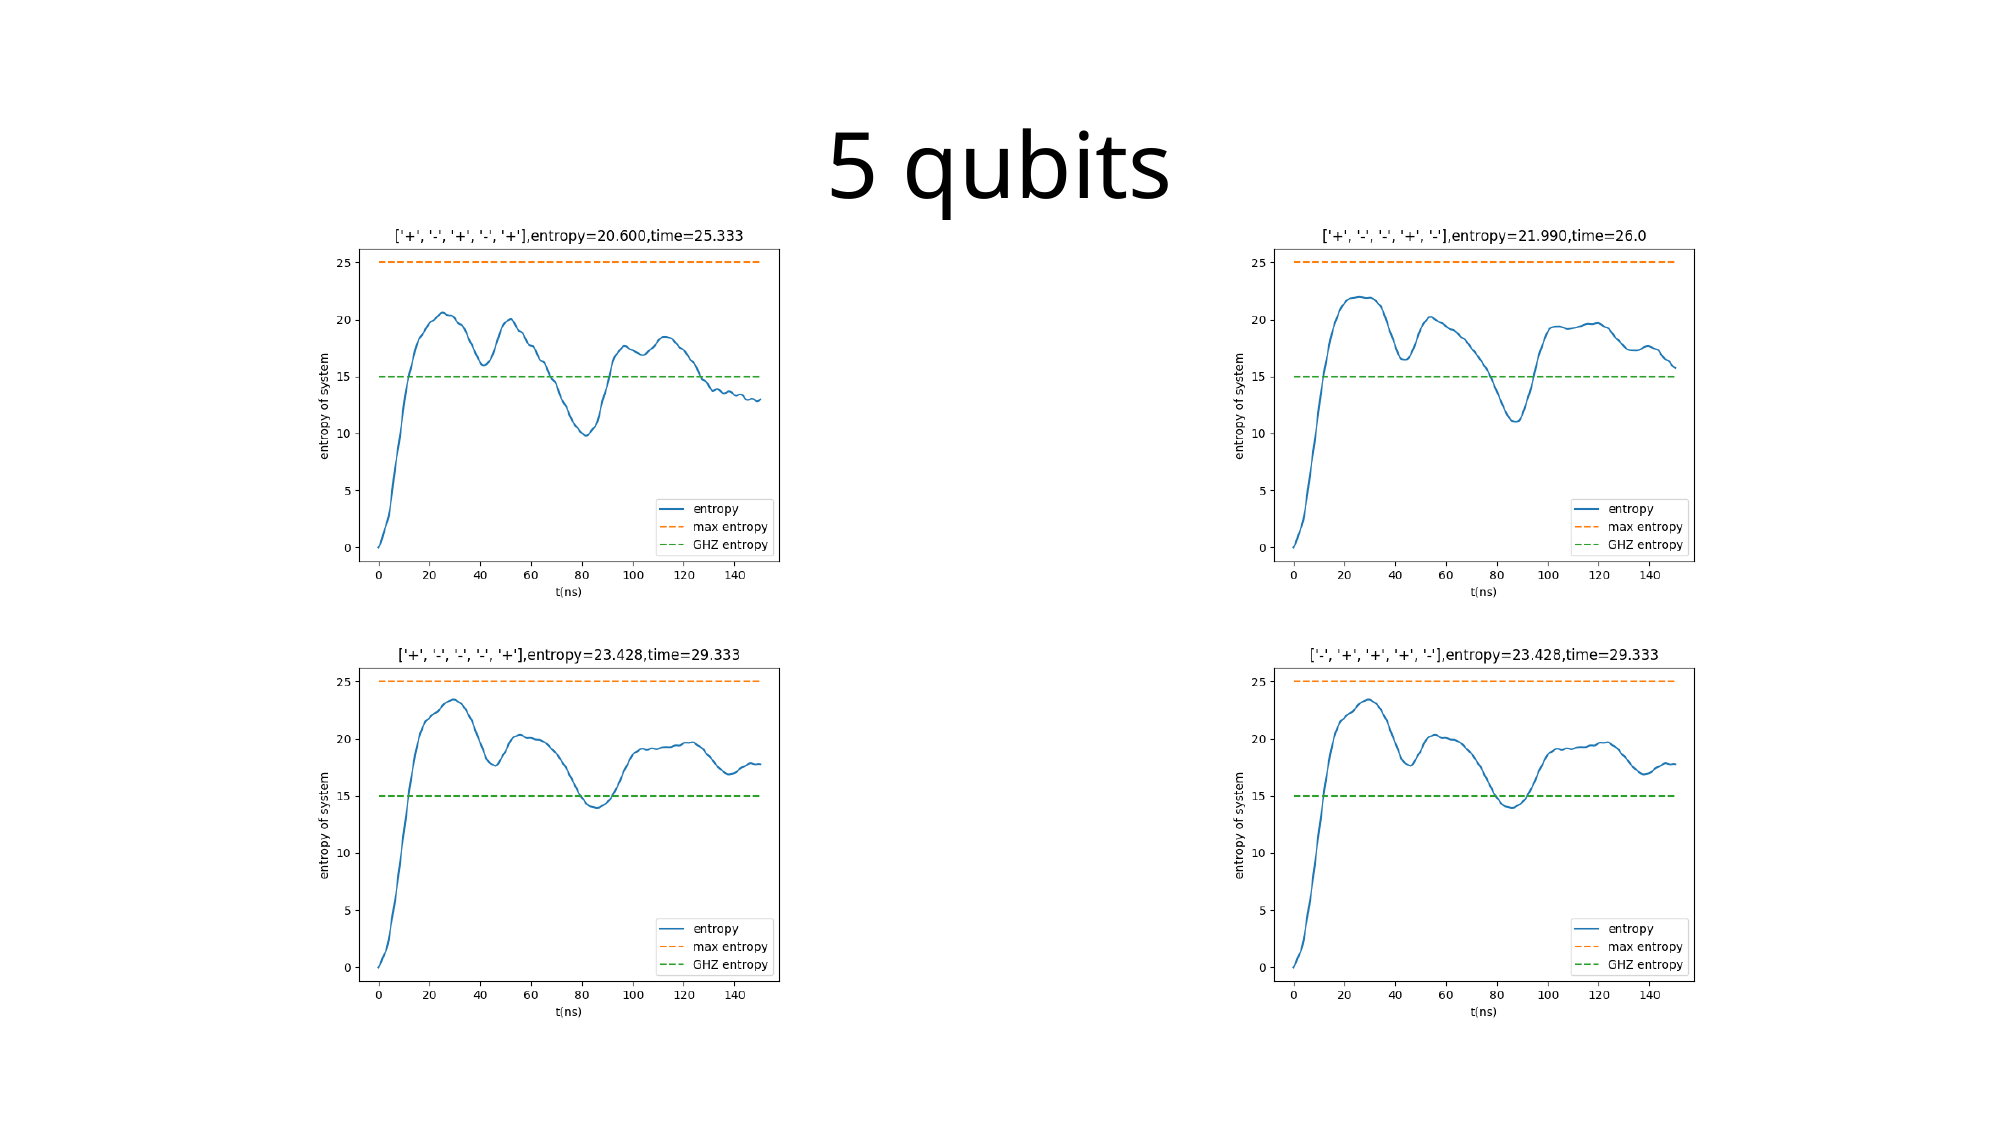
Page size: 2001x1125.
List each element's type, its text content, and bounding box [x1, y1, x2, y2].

picture [1206, 618, 1748, 1026]
title 5 qubits [137, 59, 1863, 278]
picture [291, 618, 833, 1026]
picture [1206, 199, 1748, 606]
picture [291, 199, 833, 606]
